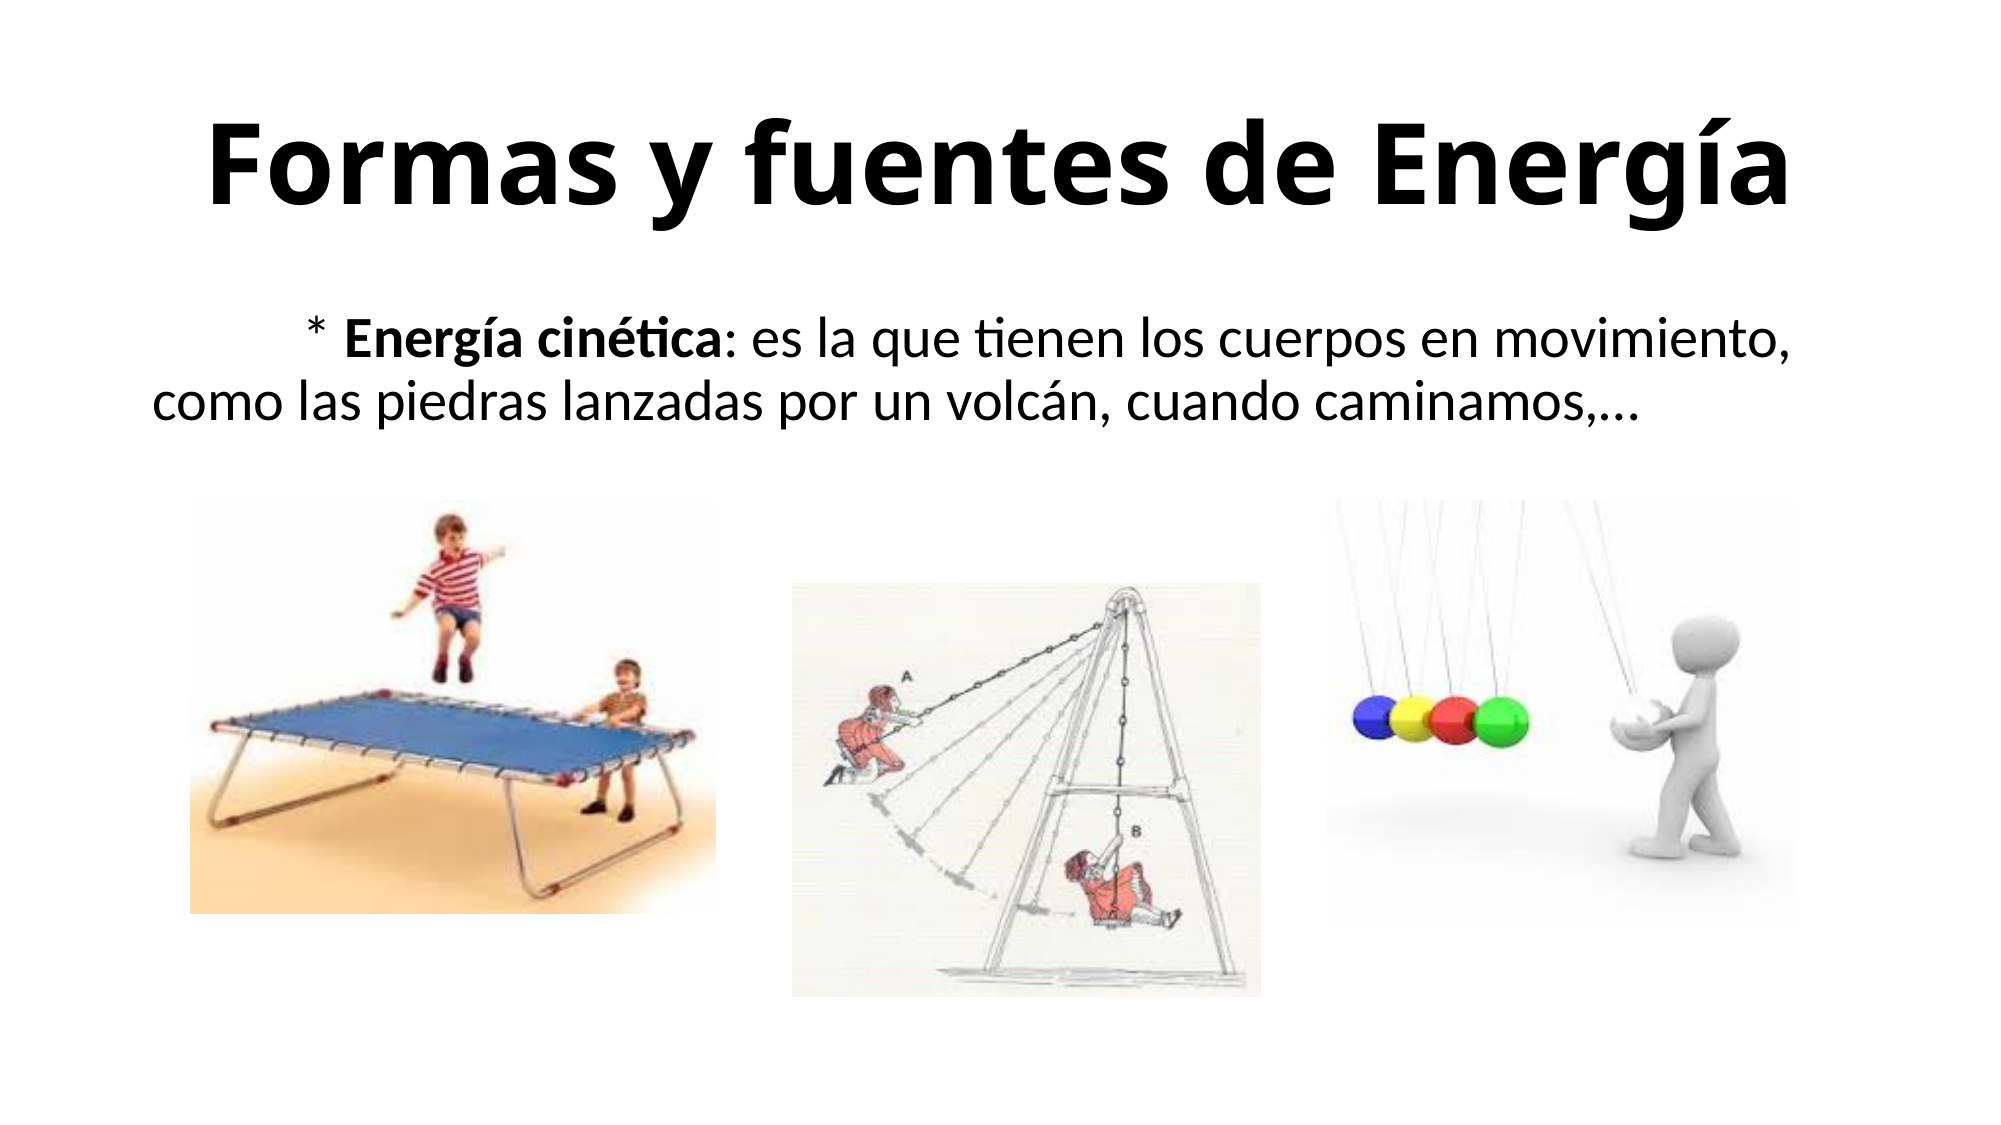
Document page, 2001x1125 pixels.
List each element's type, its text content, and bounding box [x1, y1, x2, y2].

list * Energía cinética: es la que tienen los cuerpos en movimiento, como las piedras lanzadas por un volcán, cuando caminamos,… [137, 299, 1863, 1014]
picture [190, 500, 716, 914]
picture [792, 583, 1261, 997]
title Formas y fuentes de Energía [137, 59, 1863, 278]
picture [1327, 500, 1796, 928]
